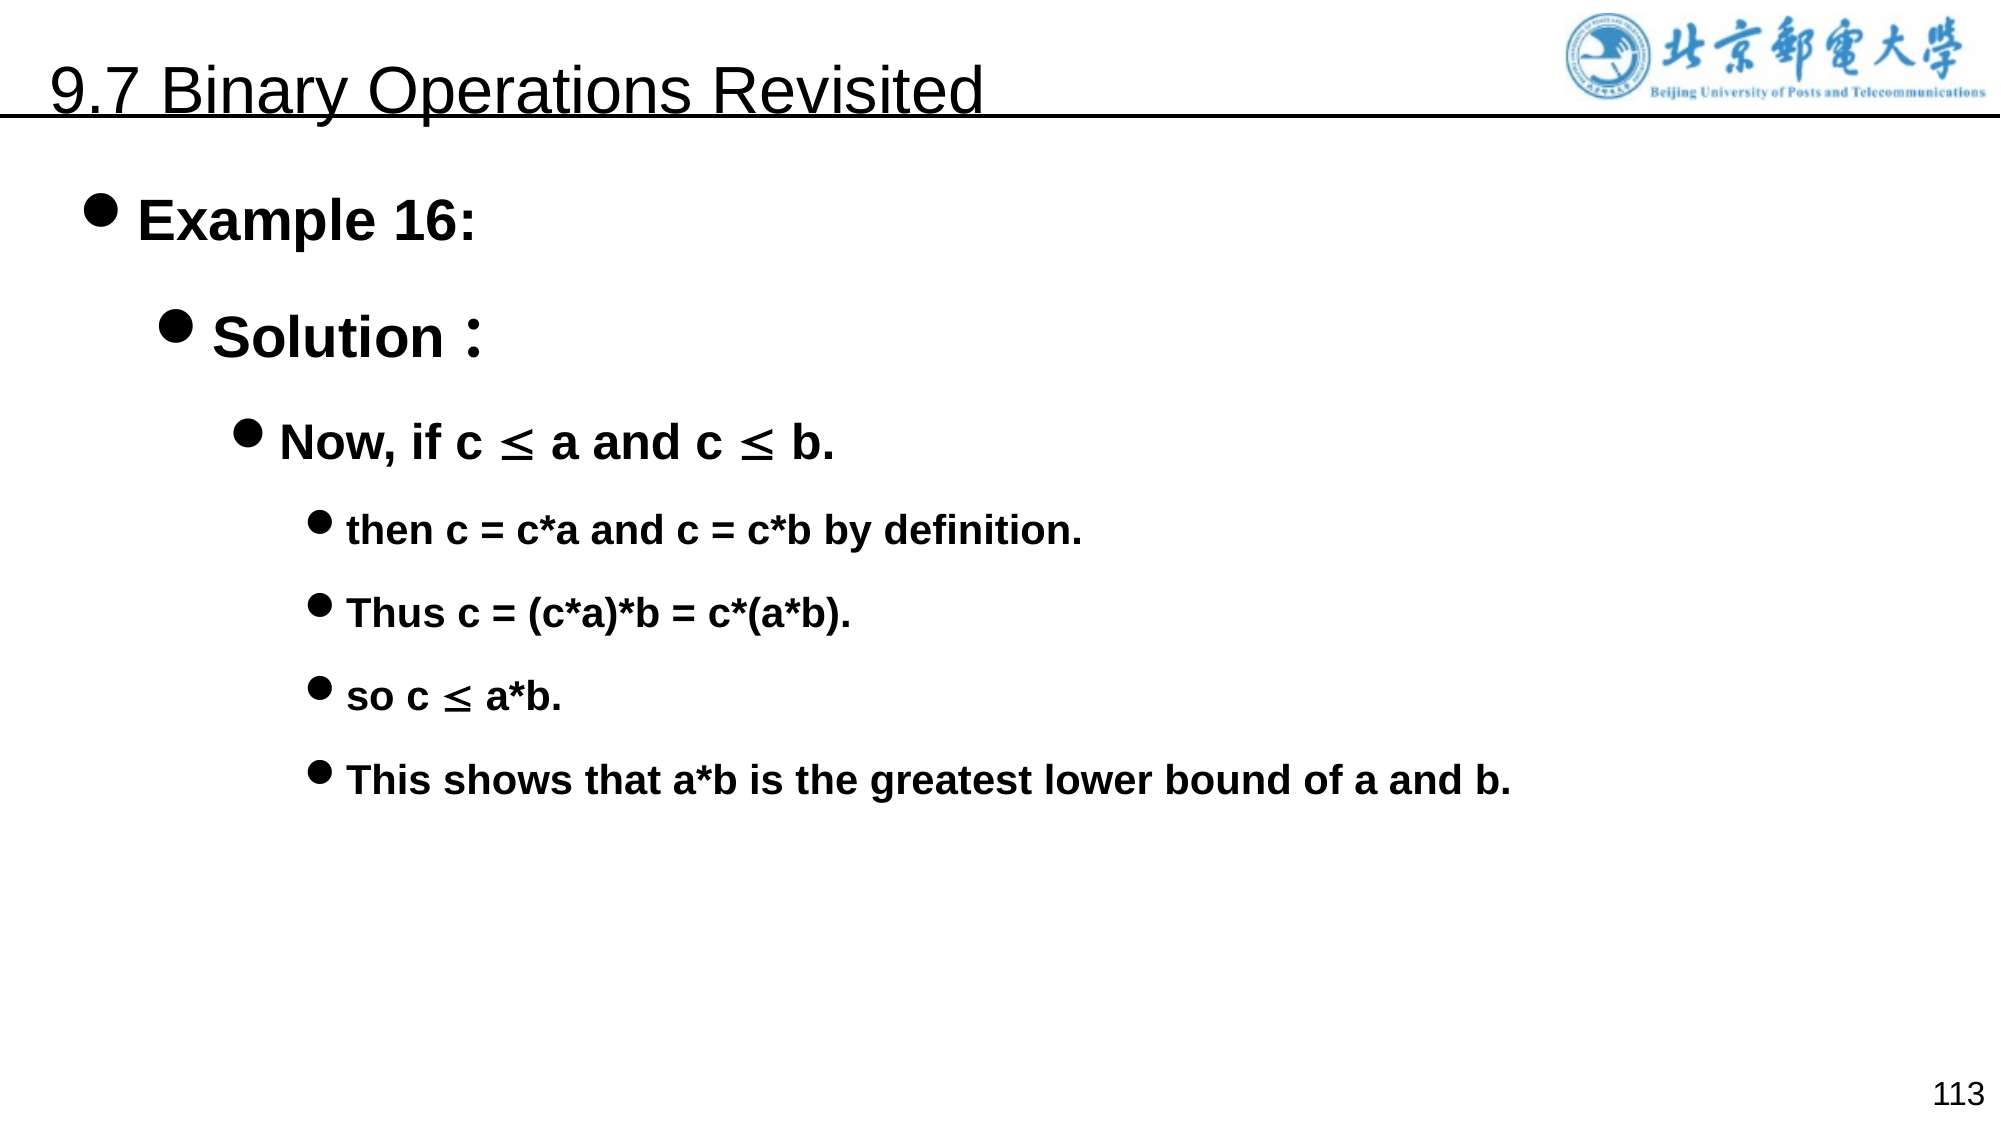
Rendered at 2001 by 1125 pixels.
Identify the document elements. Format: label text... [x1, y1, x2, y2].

text_box 9.7 Binary Operations Revisited [34, 0, 1849, 135]
picture [1849, 13, 1988, 101]
text_box Example 16: Solution： Now, if c  a and c  b. then c = c*a and c = c*b by definition. Thus c = (c*a)*b = c*(a*b). so c  a*b. This shows that a*b is the greatest lower bound of a and b. [64, 140, 1935, 1093]
